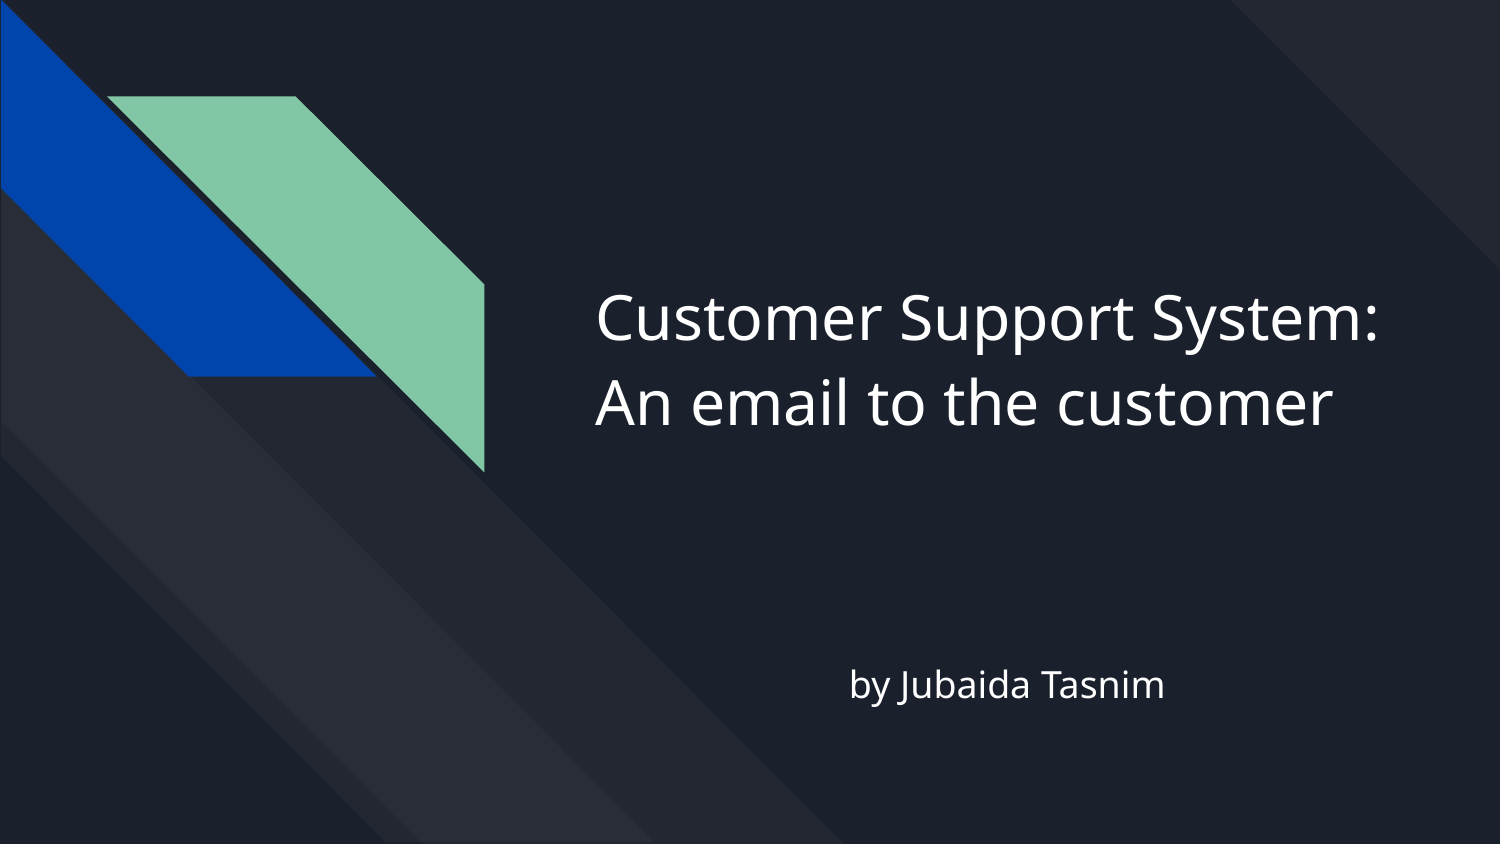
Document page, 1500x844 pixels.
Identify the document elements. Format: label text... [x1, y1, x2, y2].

subtitle by Jubaida Tasnim [833, 643, 1404, 727]
title Customer Support System: An email to the customer [580, 258, 1404, 518]
